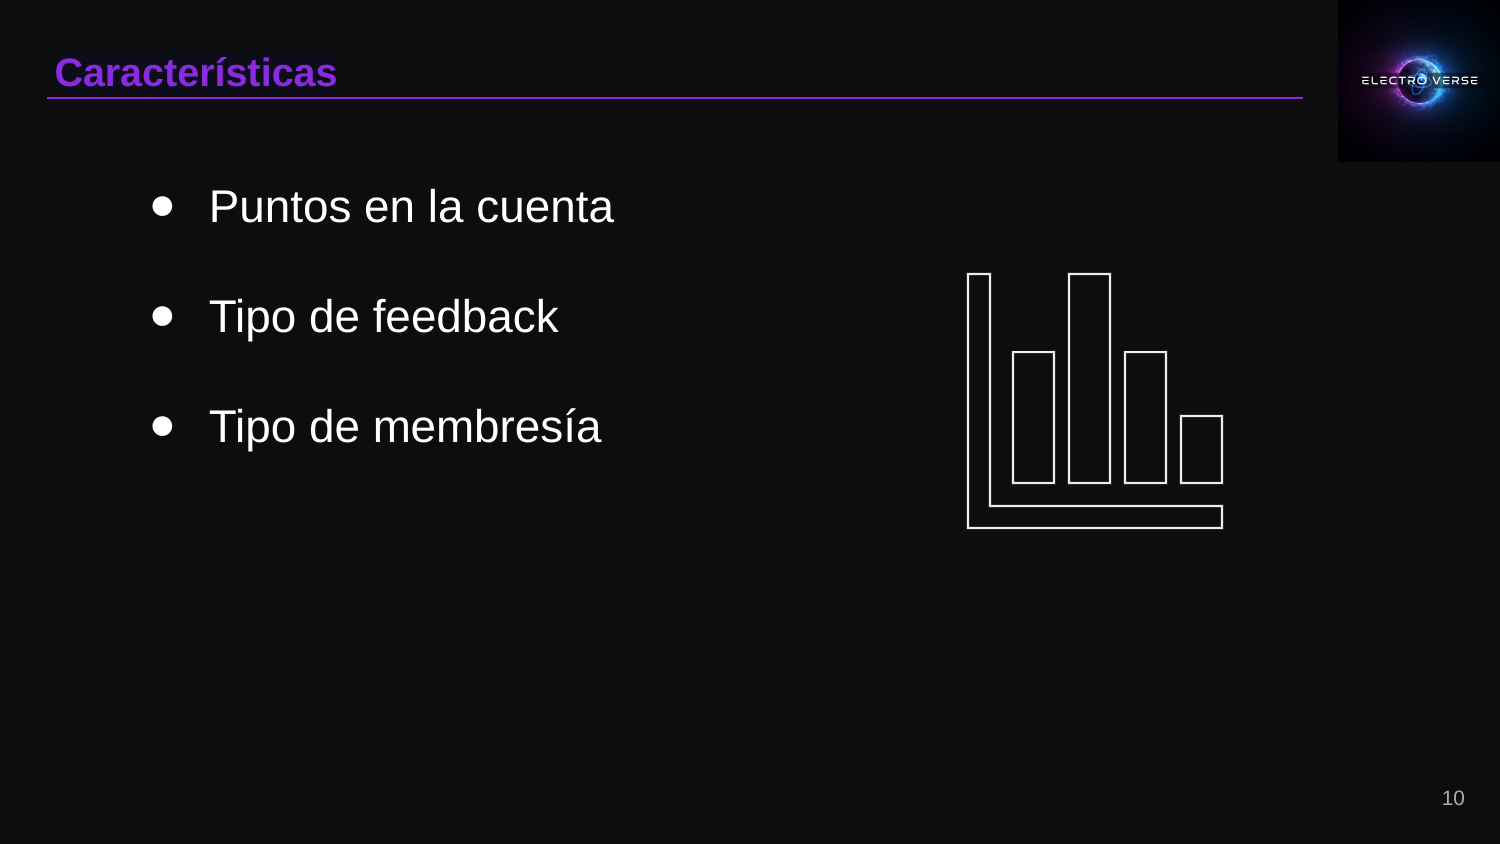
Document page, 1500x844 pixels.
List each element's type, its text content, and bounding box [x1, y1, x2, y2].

slide_number 10 [1389, 764, 1480, 830]
picture [915, 221, 1274, 580]
text_box Características [39, 17, 536, 110]
text_box Puntos en la cuenta Tipo de feedback Tipo de membresía [118, 161, 1095, 517]
picture [1338, 0, 1500, 162]
